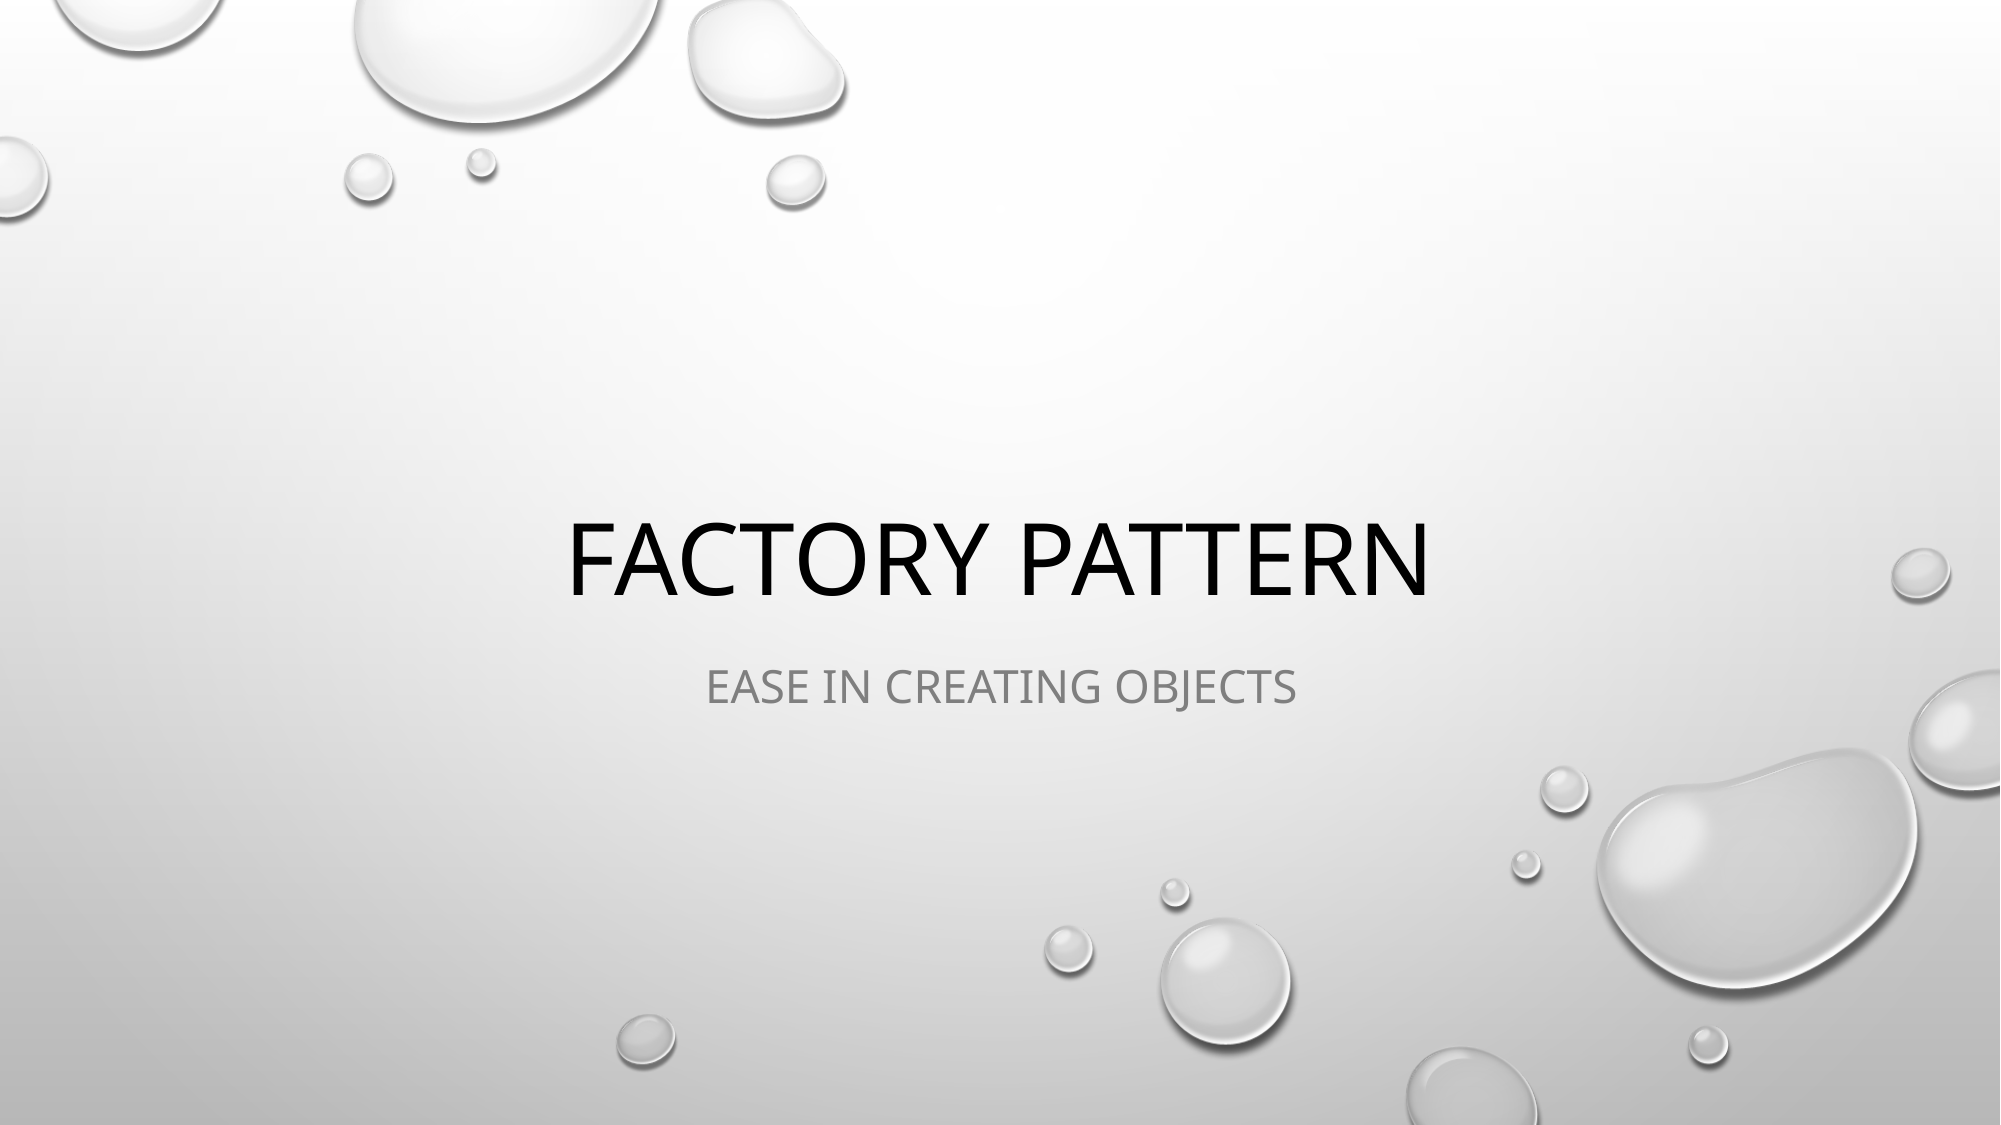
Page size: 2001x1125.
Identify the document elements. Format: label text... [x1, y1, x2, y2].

title FACTORY PATTERN [287, 213, 1713, 625]
picture [0, 0, 2000, 1125]
subtitle EASE IN CREATING OBJECTS [288, 639, 1715, 864]
